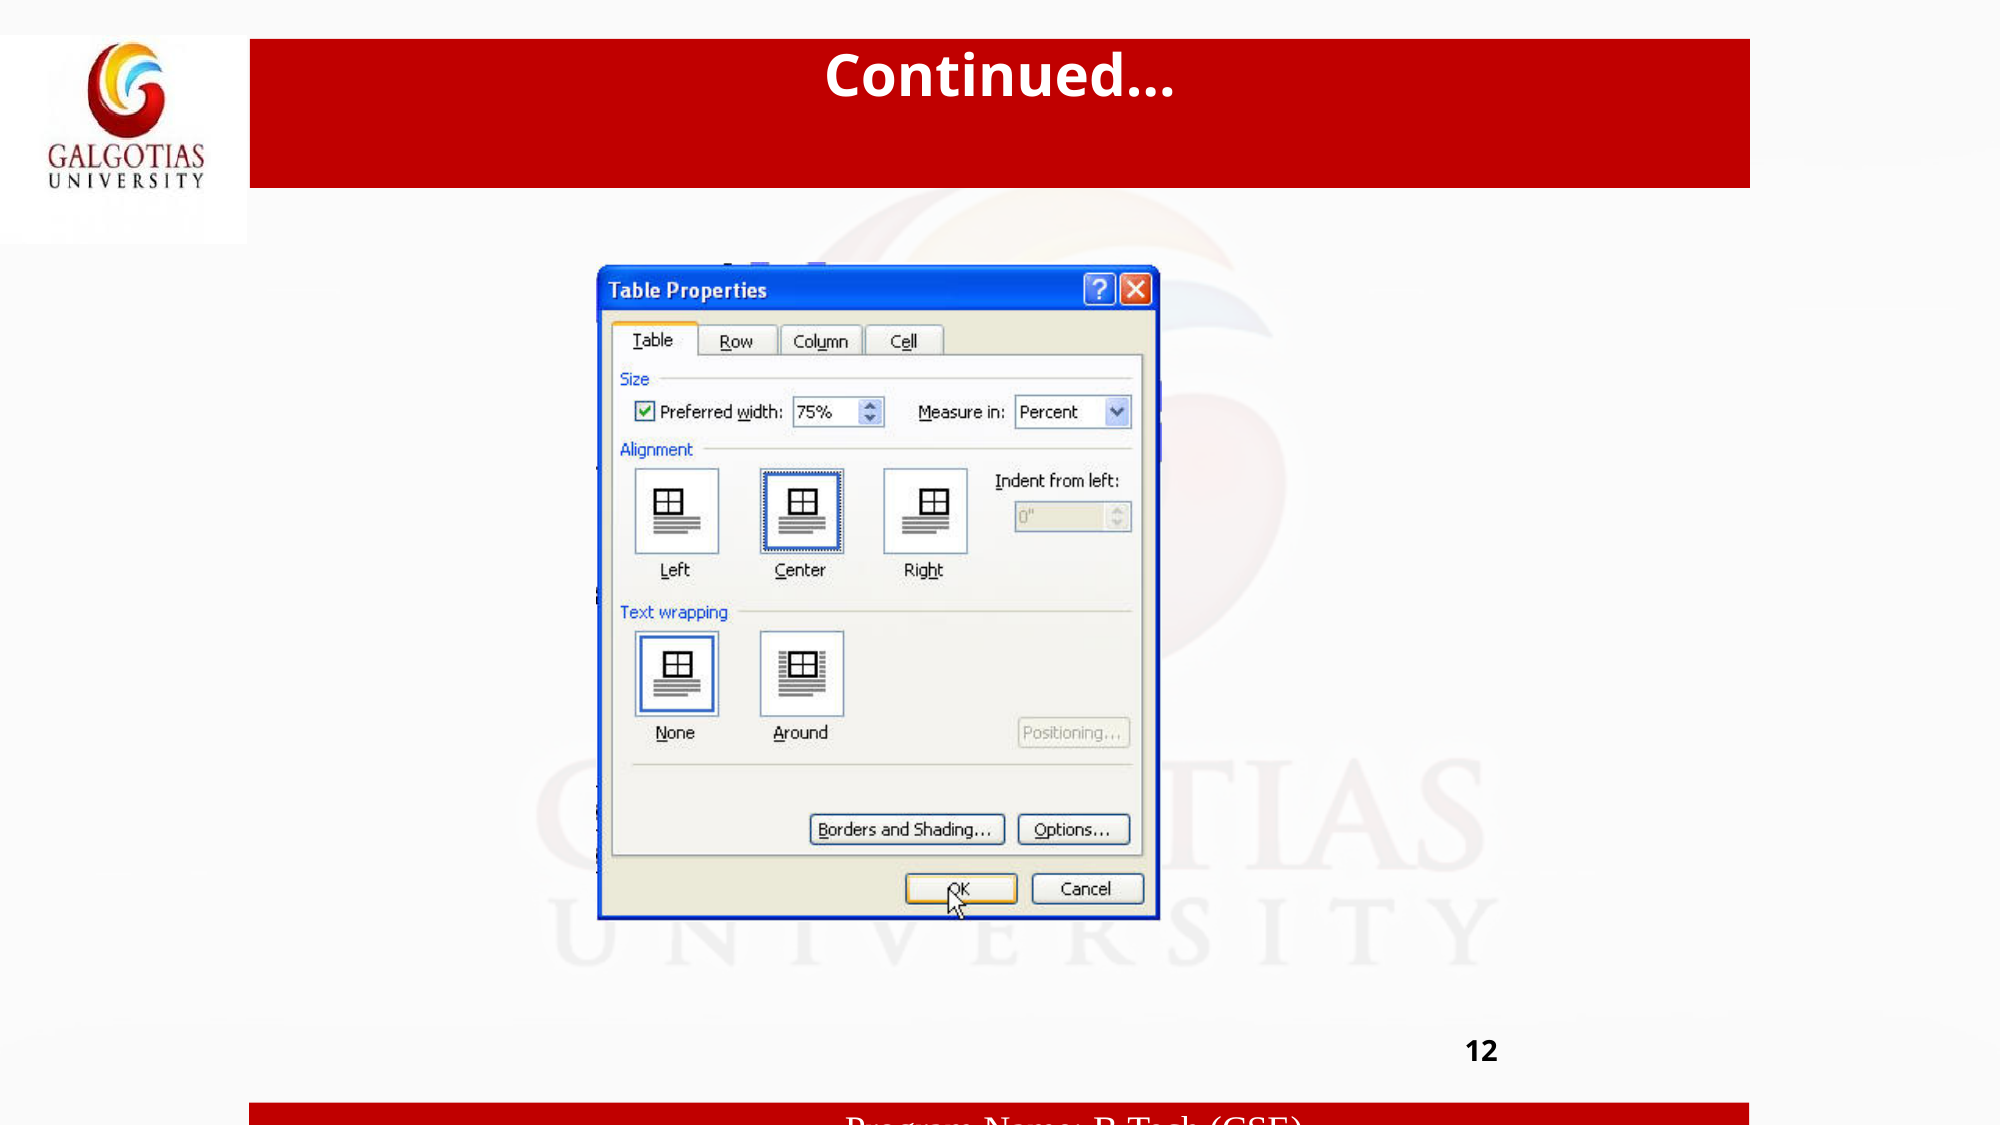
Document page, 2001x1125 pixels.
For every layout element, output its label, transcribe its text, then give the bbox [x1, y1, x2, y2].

picture [596, 262, 1163, 923]
text_box Program Name: B.Tech (CSE) [249, 1102, 1750, 1125]
text_box Continued… [250, 38, 1750, 188]
slide_number 12 [1325, 1025, 1638, 1100]
picture [0, 35, 247, 245]
